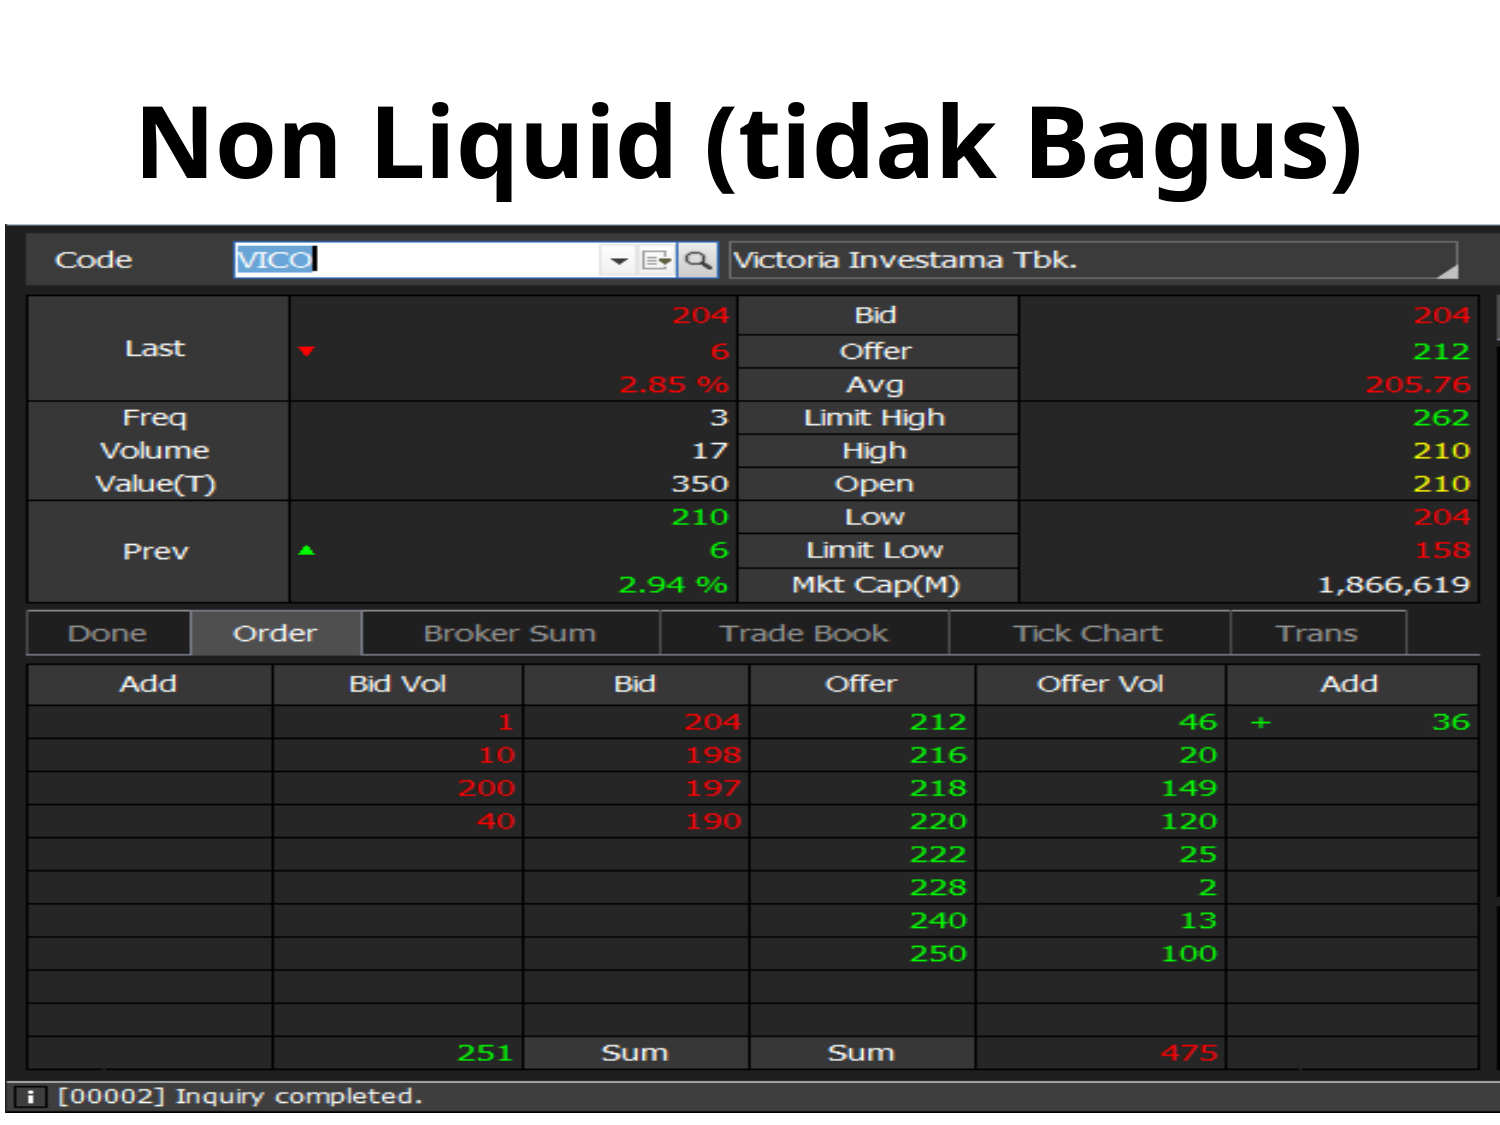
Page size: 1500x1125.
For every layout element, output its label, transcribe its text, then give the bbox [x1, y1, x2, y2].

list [5, 224, 1500, 1113]
title Non Liquid (tidak Bagus) [75, 45, 1425, 223]
